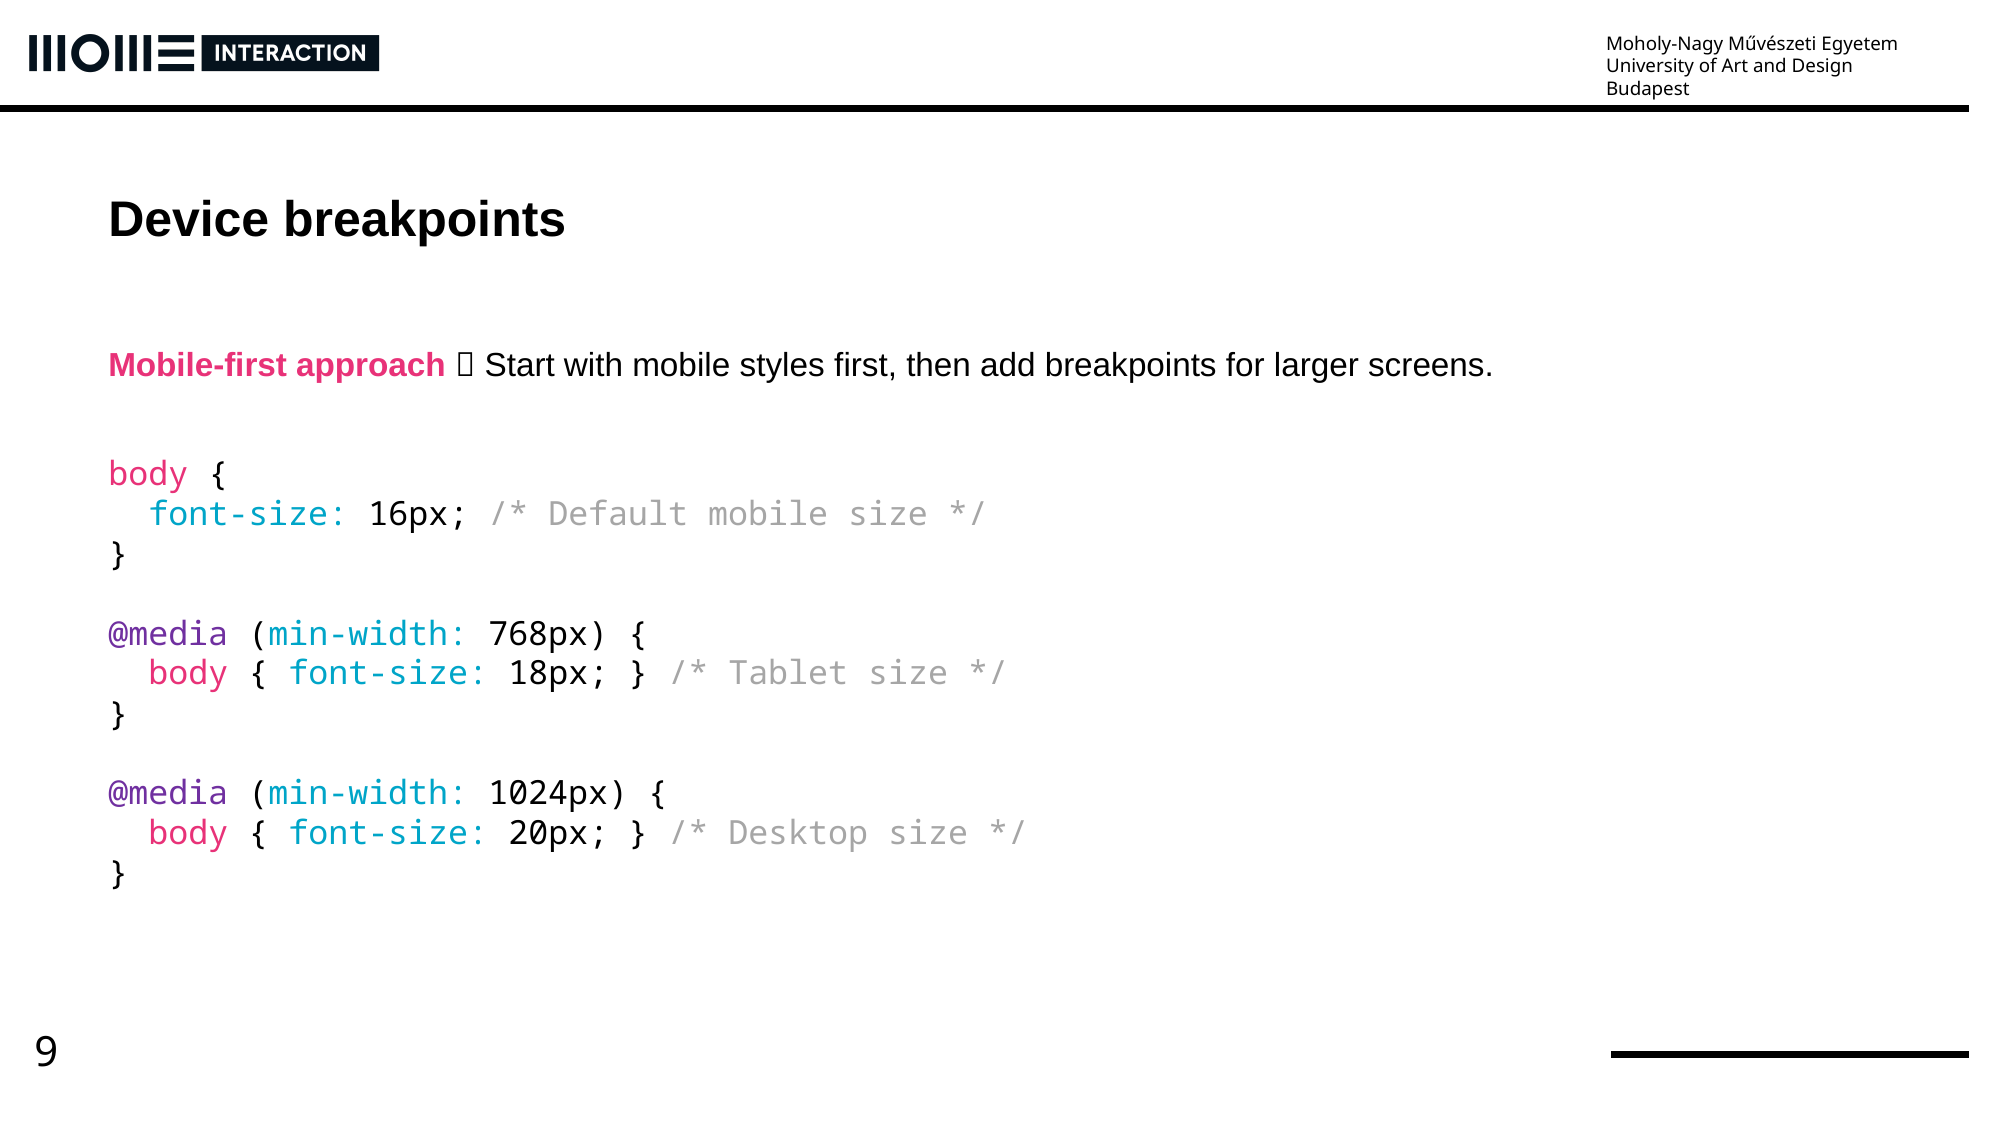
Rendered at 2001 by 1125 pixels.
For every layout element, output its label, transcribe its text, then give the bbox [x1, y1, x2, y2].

text_box Device breakpoints [93, 179, 1270, 255]
picture [0, 0, 426, 107]
text_box Mobile-first approach  Start with mobile styles first, then add breakpoints for larger screens. [93, 315, 1717, 391]
text_box body { font-size: 16px; /* Default mobile size */ } @media (min-width: 768px) { body { font-size: 18px; } /* Tablet size */ } @media (min-width: 1024px) { body { font-size: 20px; } /* Desktop size */ } [93, 444, 1097, 899]
